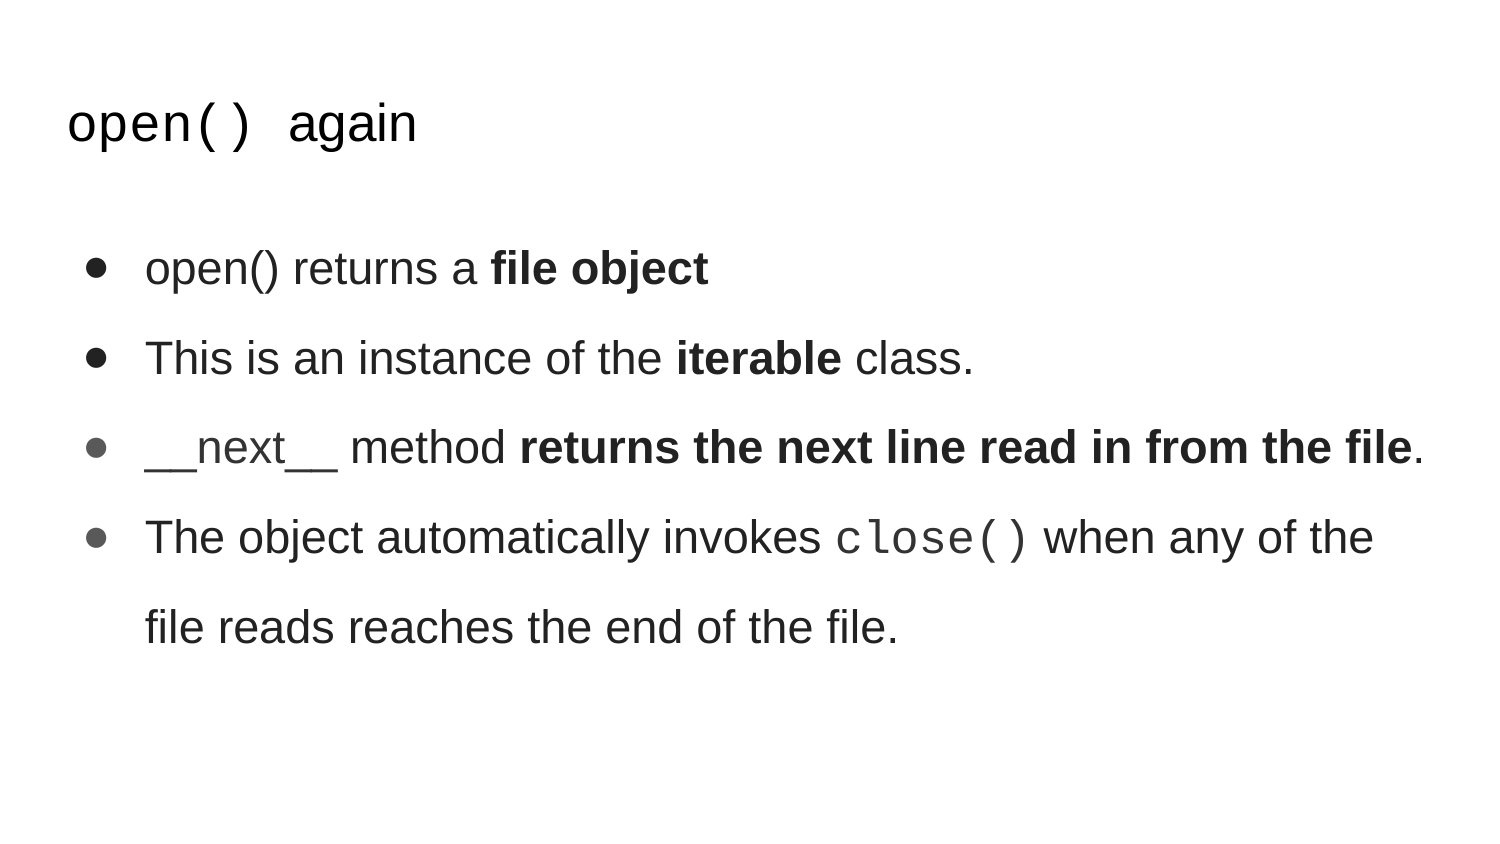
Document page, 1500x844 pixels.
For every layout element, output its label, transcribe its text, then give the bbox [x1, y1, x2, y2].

title open() again [51, 72, 1449, 167]
list open() returns a file object This is an instance of the iterable class. __next__ method returns the next line read in from the file. The object automatically invokes close() when any of the file reads reaches the end of the file. [51, 189, 1449, 750]
